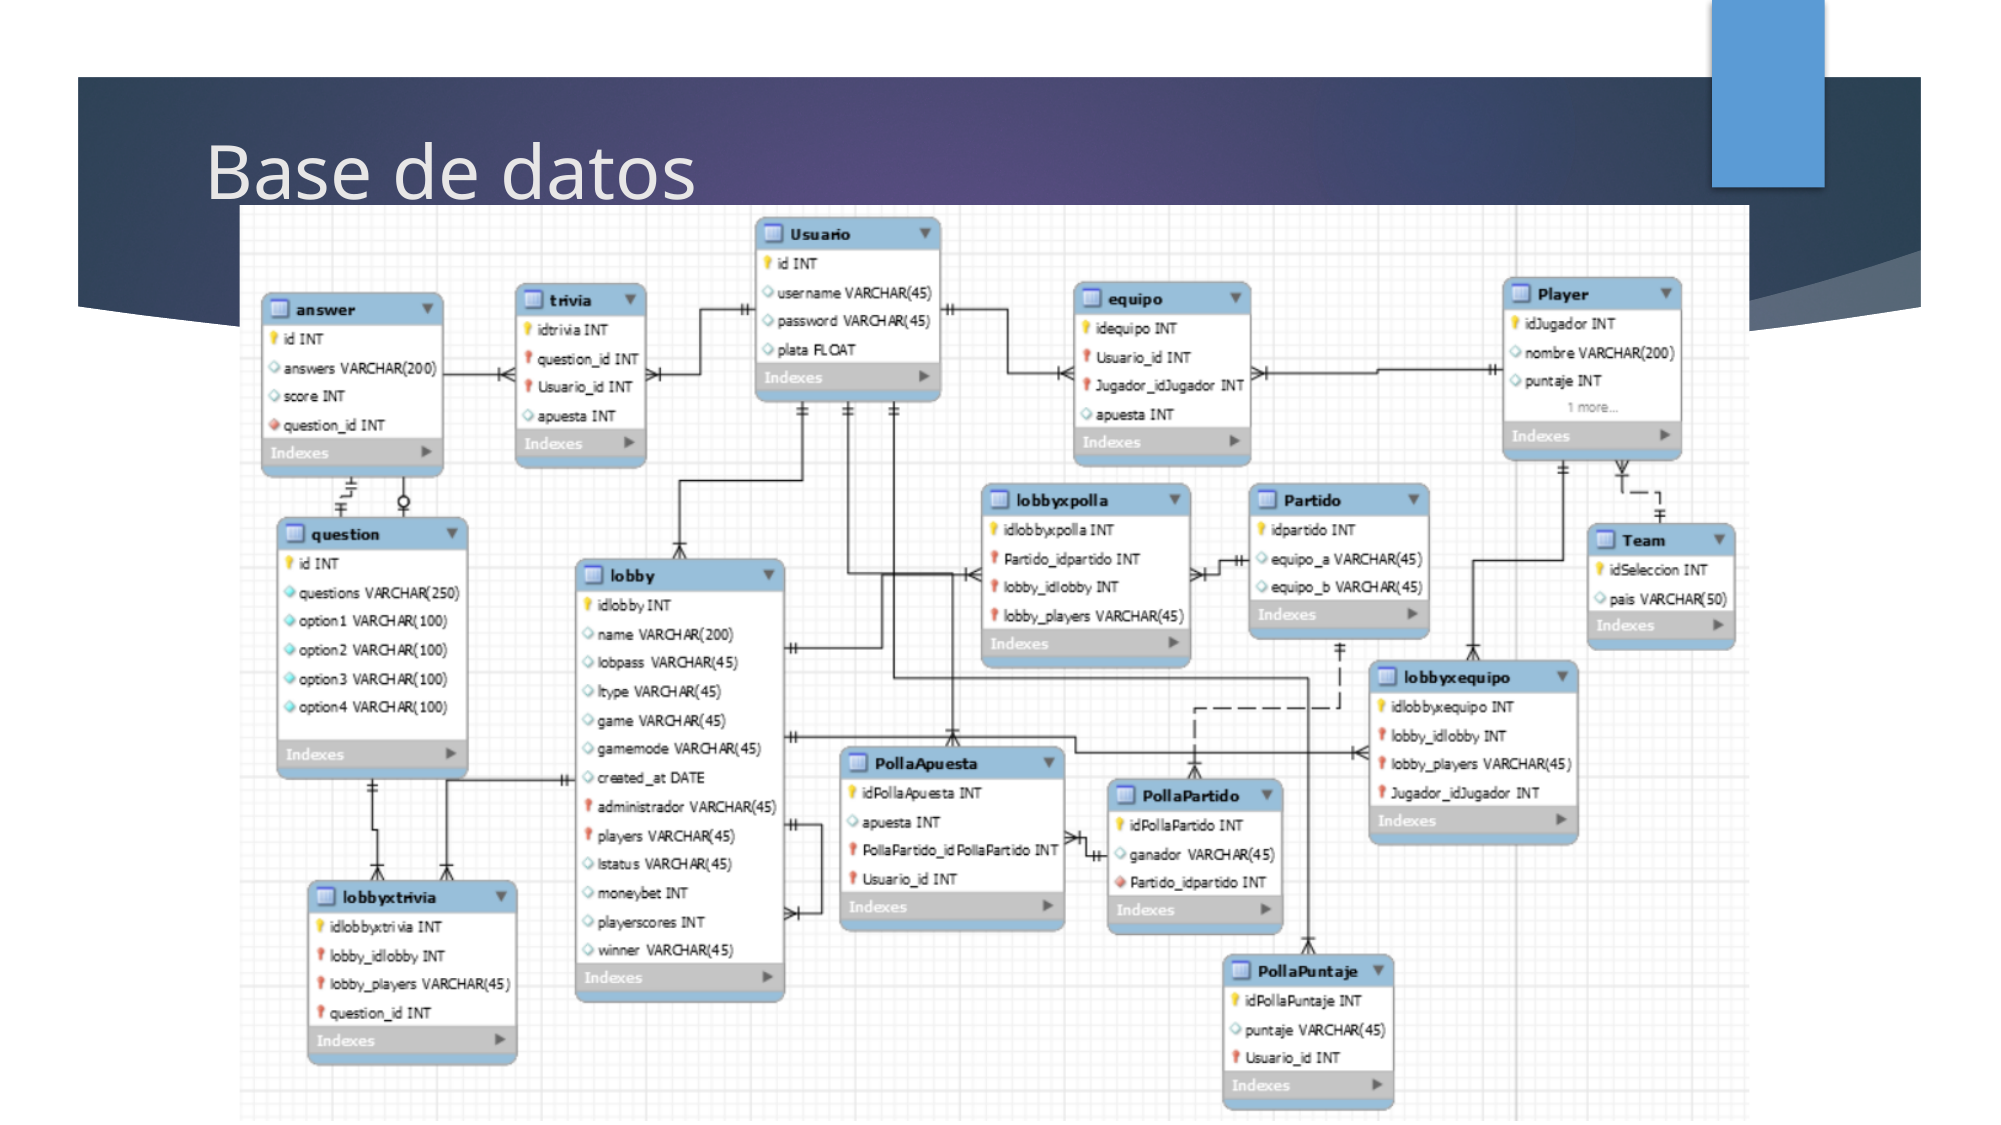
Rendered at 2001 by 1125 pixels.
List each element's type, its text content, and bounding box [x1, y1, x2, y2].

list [239, 205, 1750, 1122]
title Base de datos [189, 111, 1627, 228]
